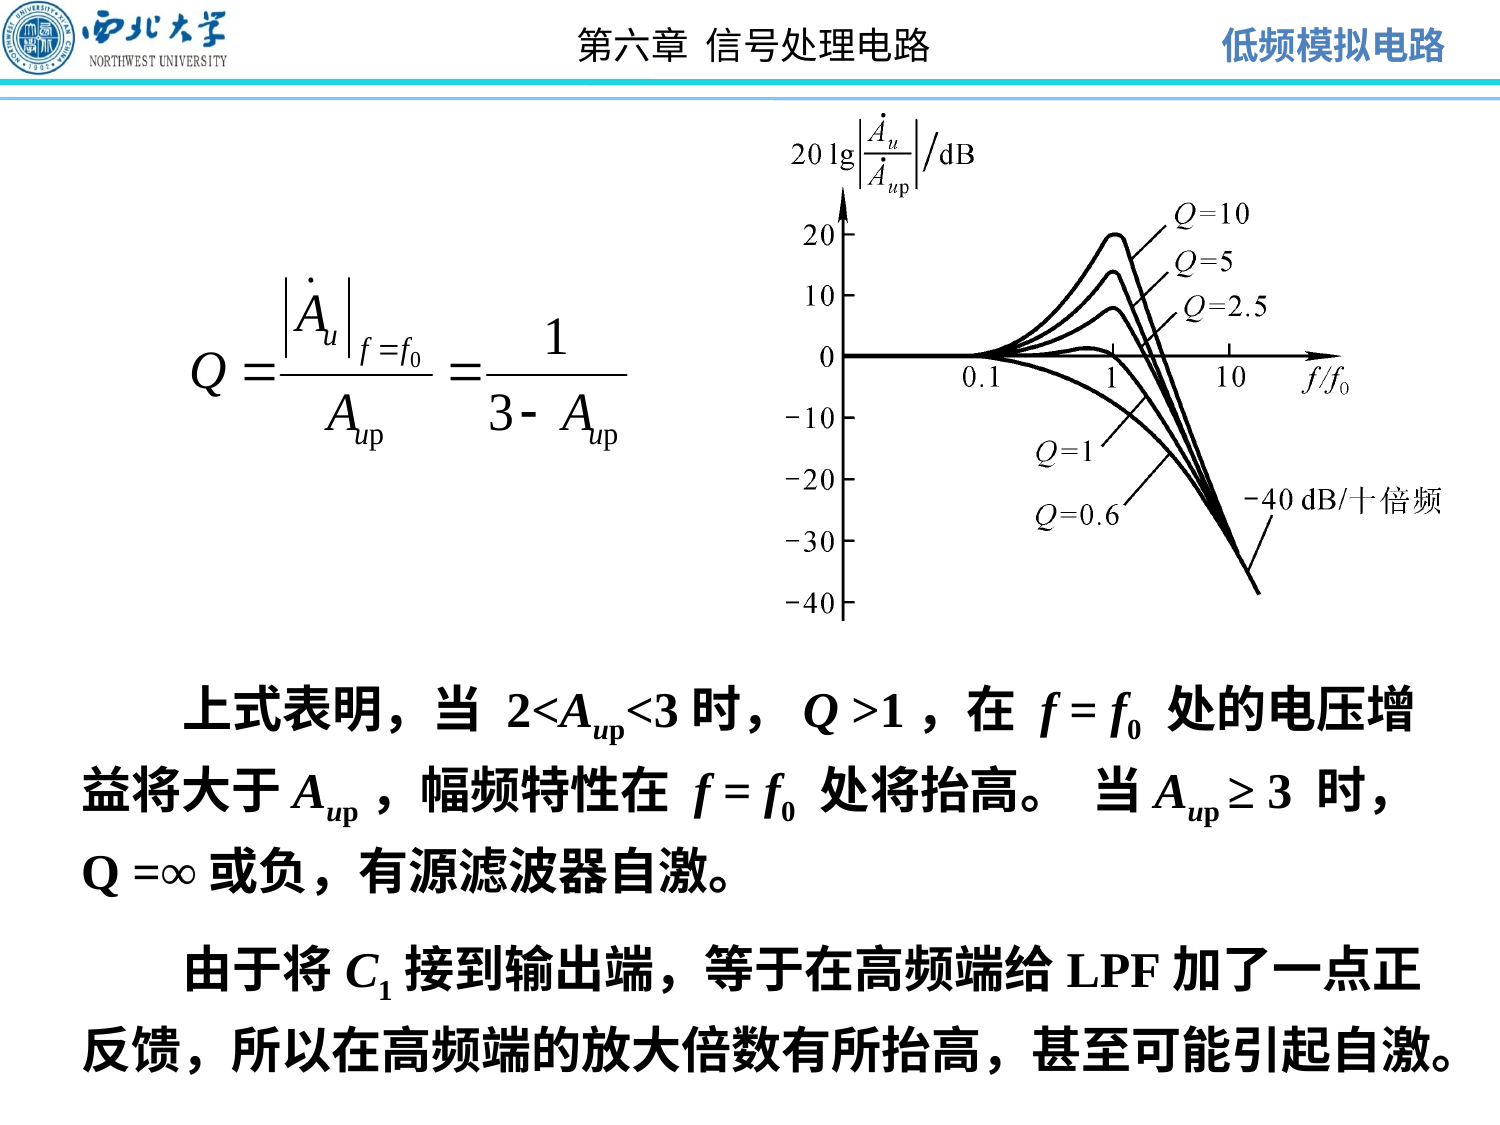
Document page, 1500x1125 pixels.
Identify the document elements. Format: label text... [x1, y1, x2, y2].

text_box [183, 266, 636, 461]
picture [0, 0, 229, 76]
picture [785, 113, 1441, 621]
slide_number [1074, 1055, 1425, 1103]
text_box 上式表明，当 2<Aup<3时，Q >1，在 f = f0 处的电压增益将大于Aup，幅频特性在 f = f0 处将抬高。 当Aup ≥ 3 时，Q =∞或负，有源滤波器自激。 由于将C1接到输出端，等于在高频端给LPF加了一点正反馈，所以在高频端的放大倍数有所抬高，甚至可能引起自激。 [66, 656, 1450, 1055]
